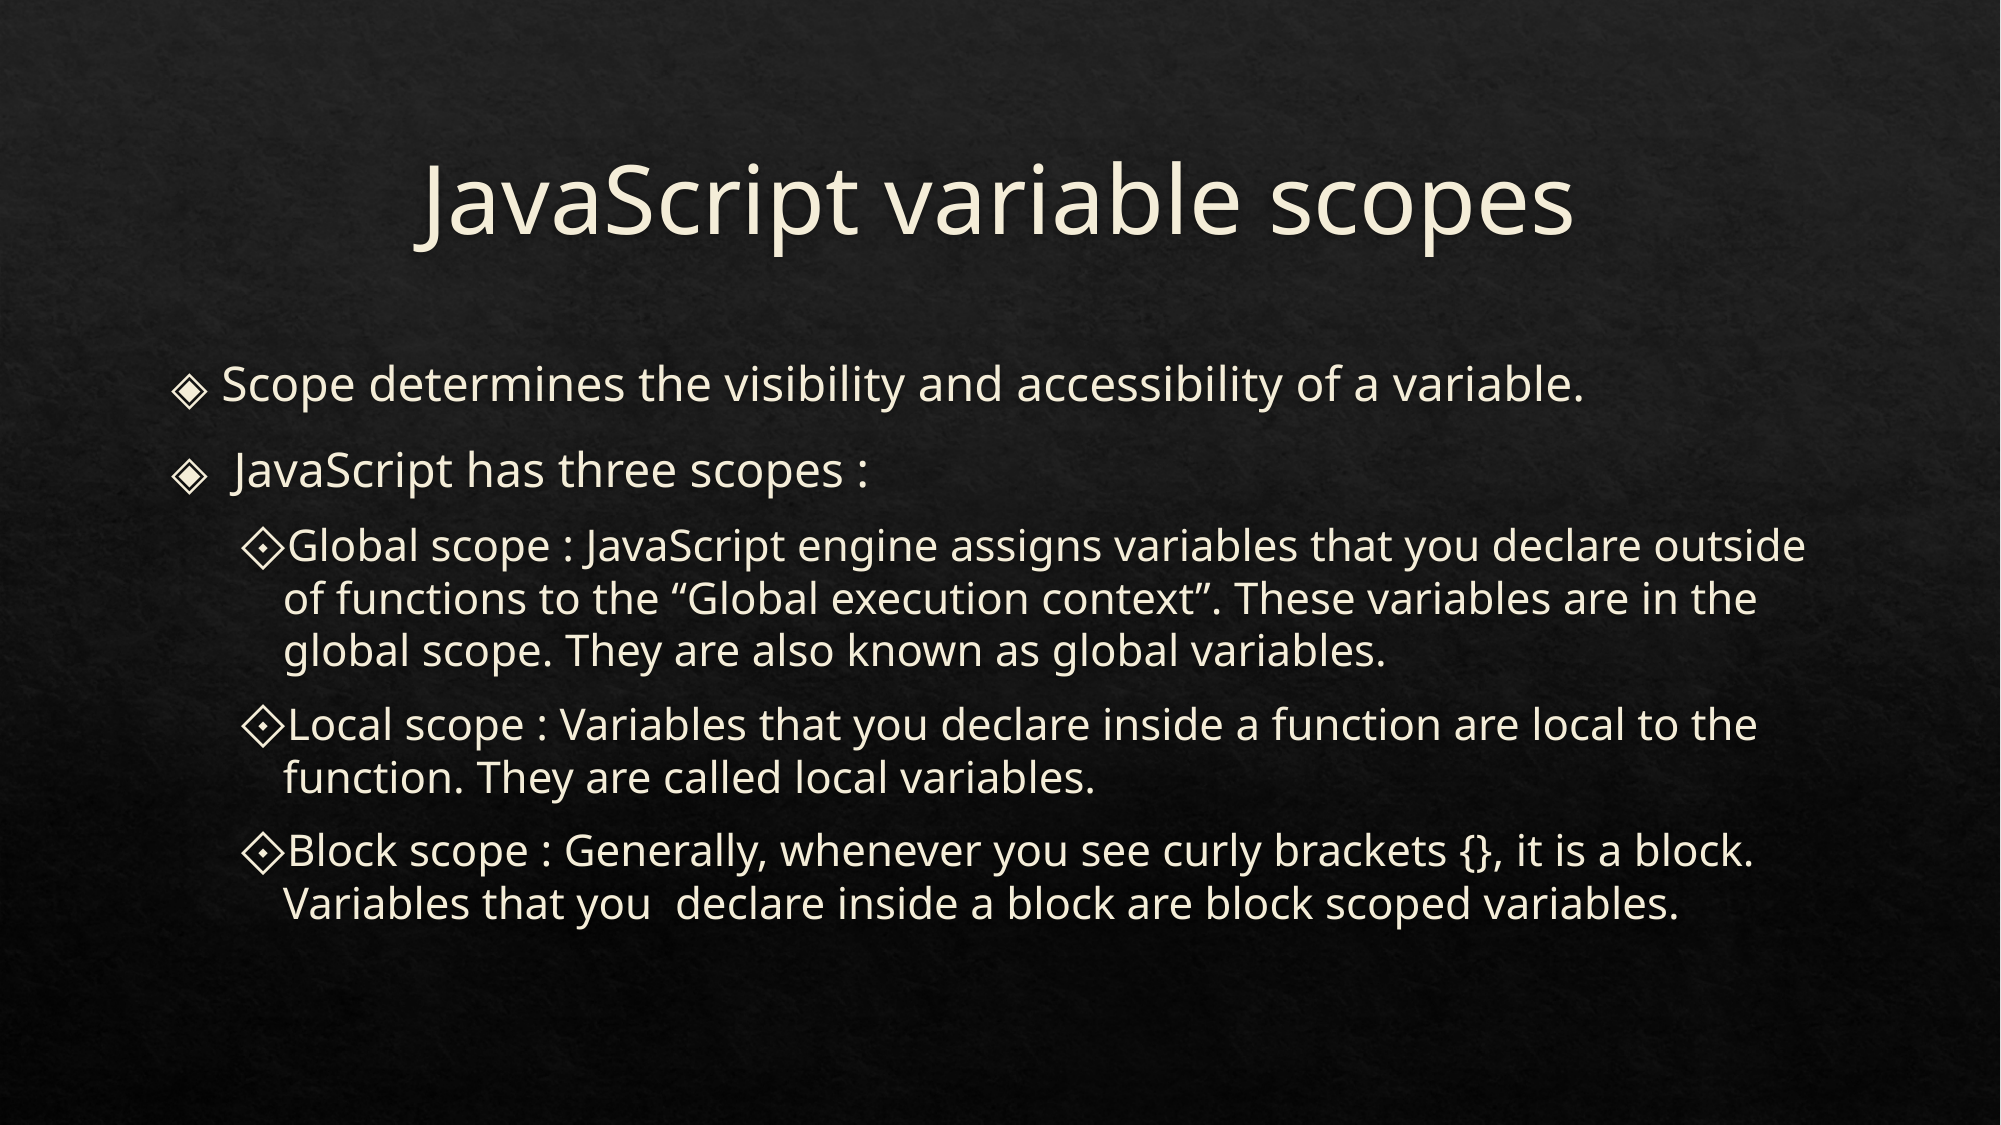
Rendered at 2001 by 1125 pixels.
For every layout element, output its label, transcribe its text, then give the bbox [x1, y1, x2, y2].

picture [0, 0, 2001, 1125]
title JavaScript variable scopes [149, 99, 1849, 307]
list Scope determines the visibility and accessibility of a variable. JavaScript has three scopes : Global scope : JavaScript engine assigns variables that you declare outside of functions to the “Global execution context”. These variables are in the global scope. They are also known as global variables. Local scope : Variables that you declare inside a function are local to the function. They are called local variables. Block scope : Generally, whenever you see curly brackets {}, it is a block. Variables that you declare inside a block are block scoped variables. [149, 340, 1849, 950]
